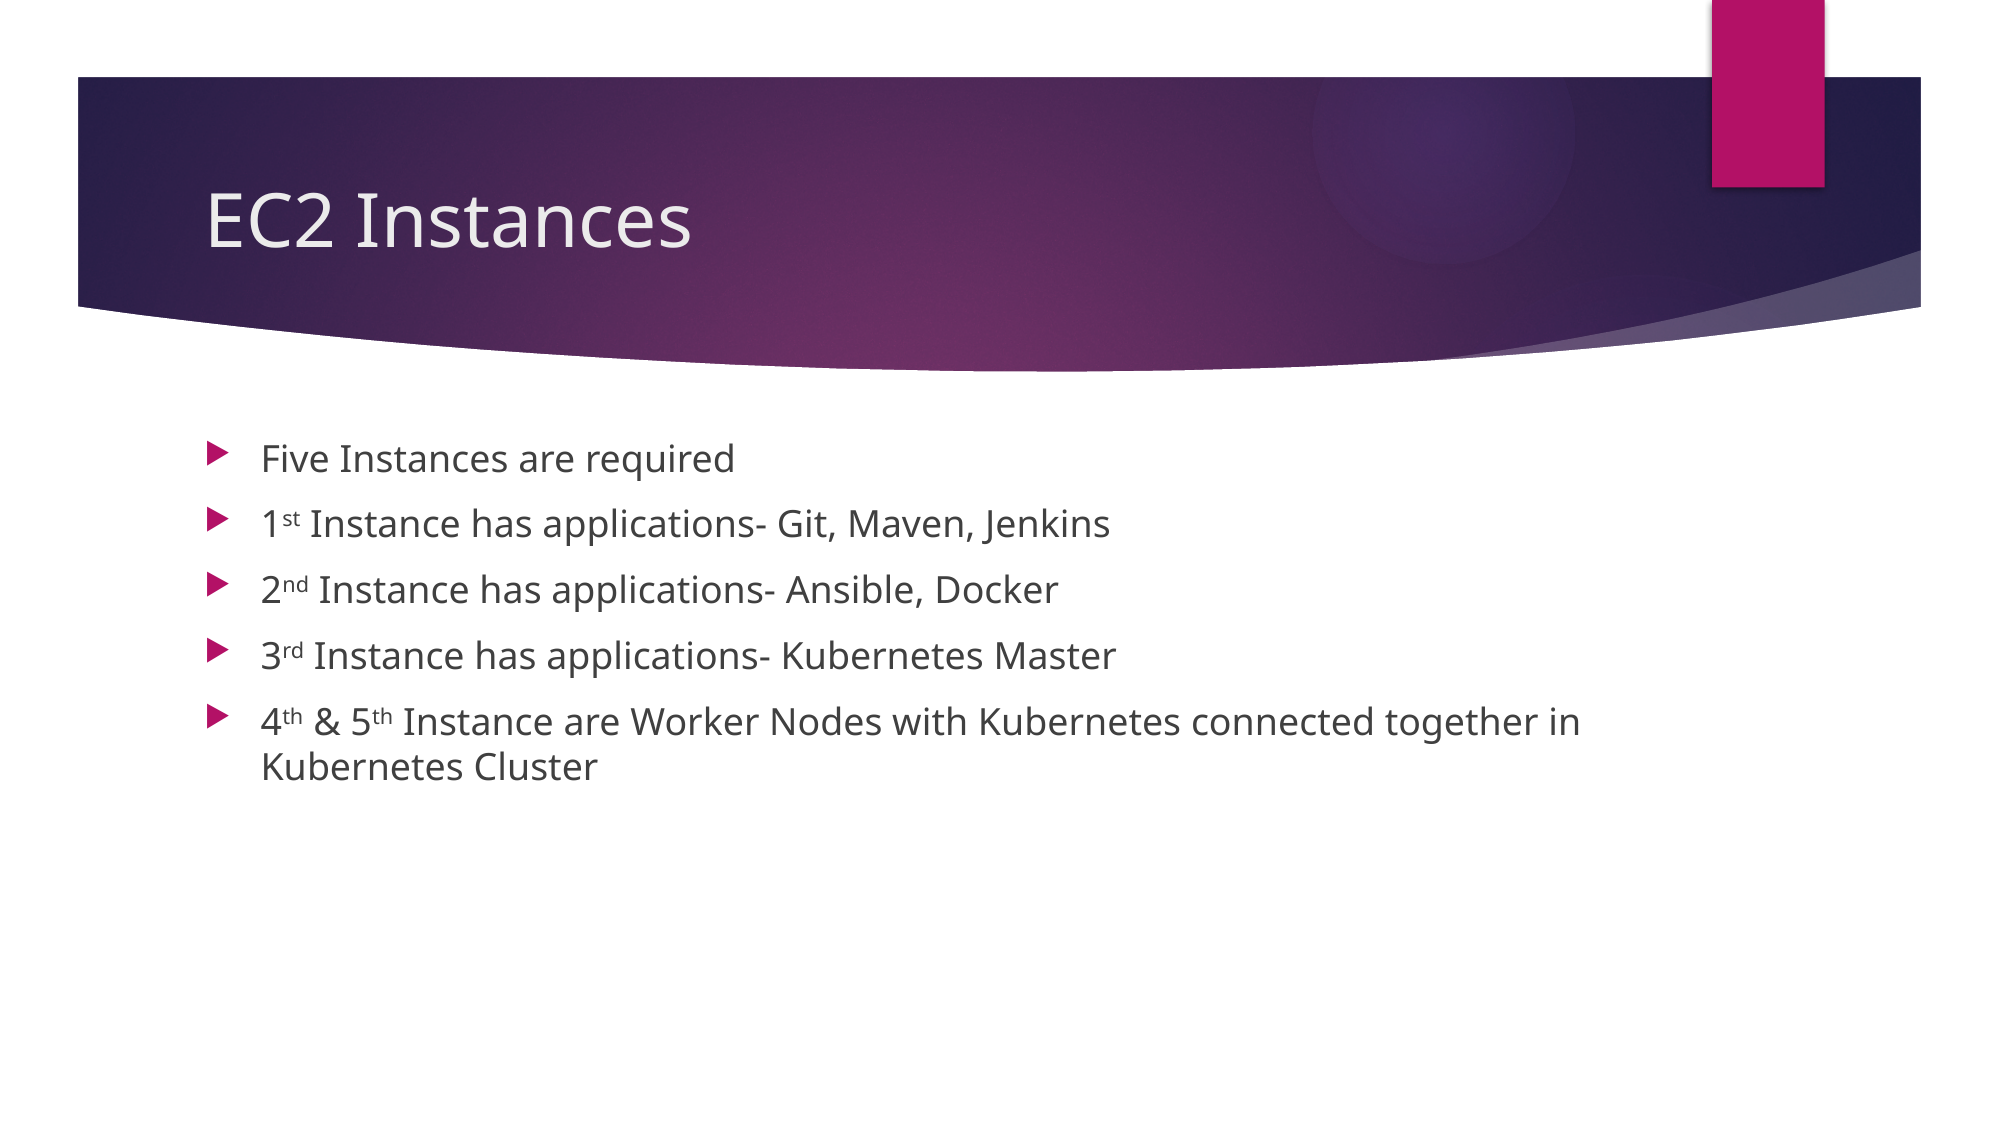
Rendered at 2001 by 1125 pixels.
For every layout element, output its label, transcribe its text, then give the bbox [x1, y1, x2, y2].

list Five Instances are required 1st Instance has applications- Git, Maven, Jenkins 2nd Instance has applications- Ansible, Docker 3rd Instance has applications- Kubernetes Master 4th & 5th Instance are Worker Nodes with Kubernetes connected together in Kubernetes Cluster [189, 427, 1638, 988]
title EC2 Instances [189, 159, 1627, 276]
